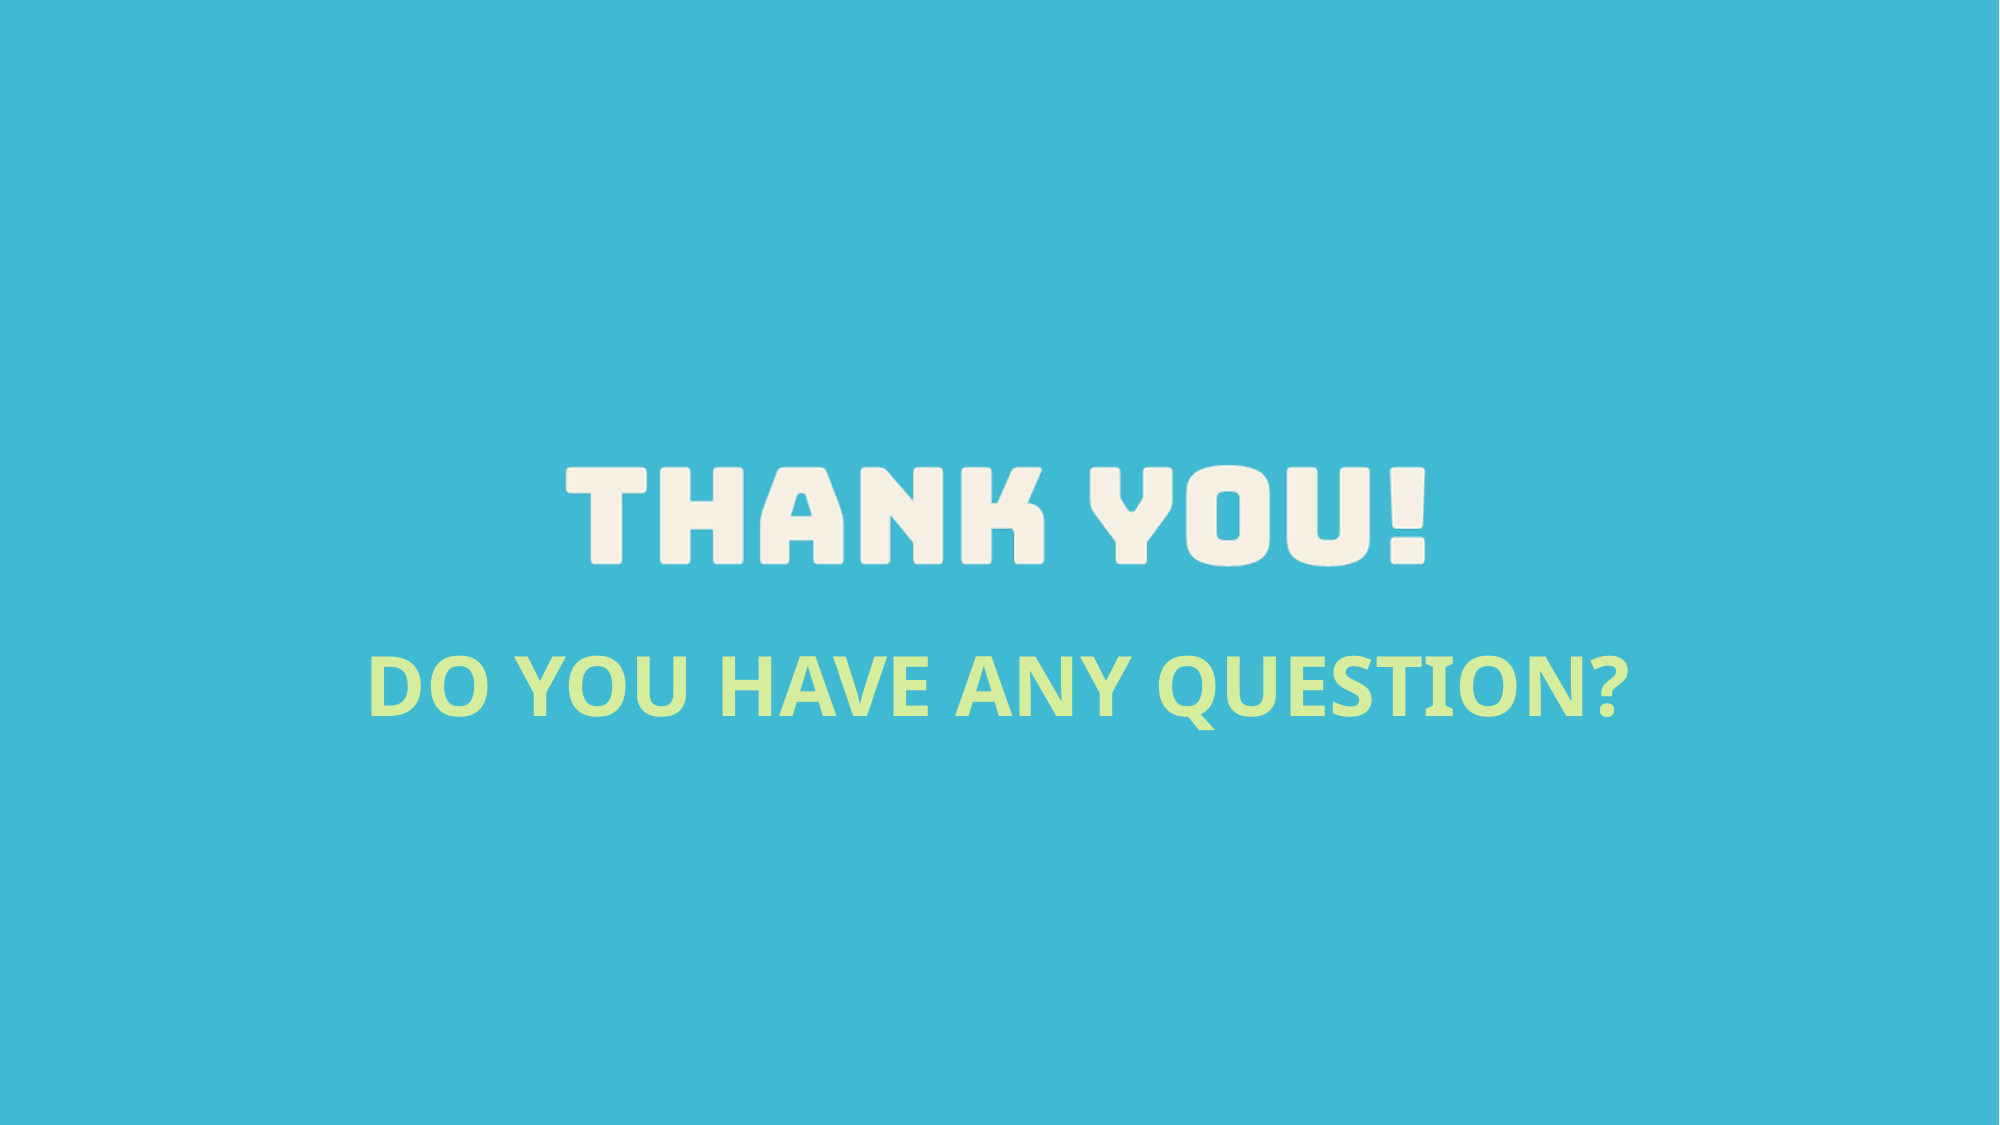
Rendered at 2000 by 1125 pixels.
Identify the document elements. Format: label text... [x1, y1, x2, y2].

title Do you have any question? [349, 624, 1950, 843]
picture [481, 419, 1518, 705]
